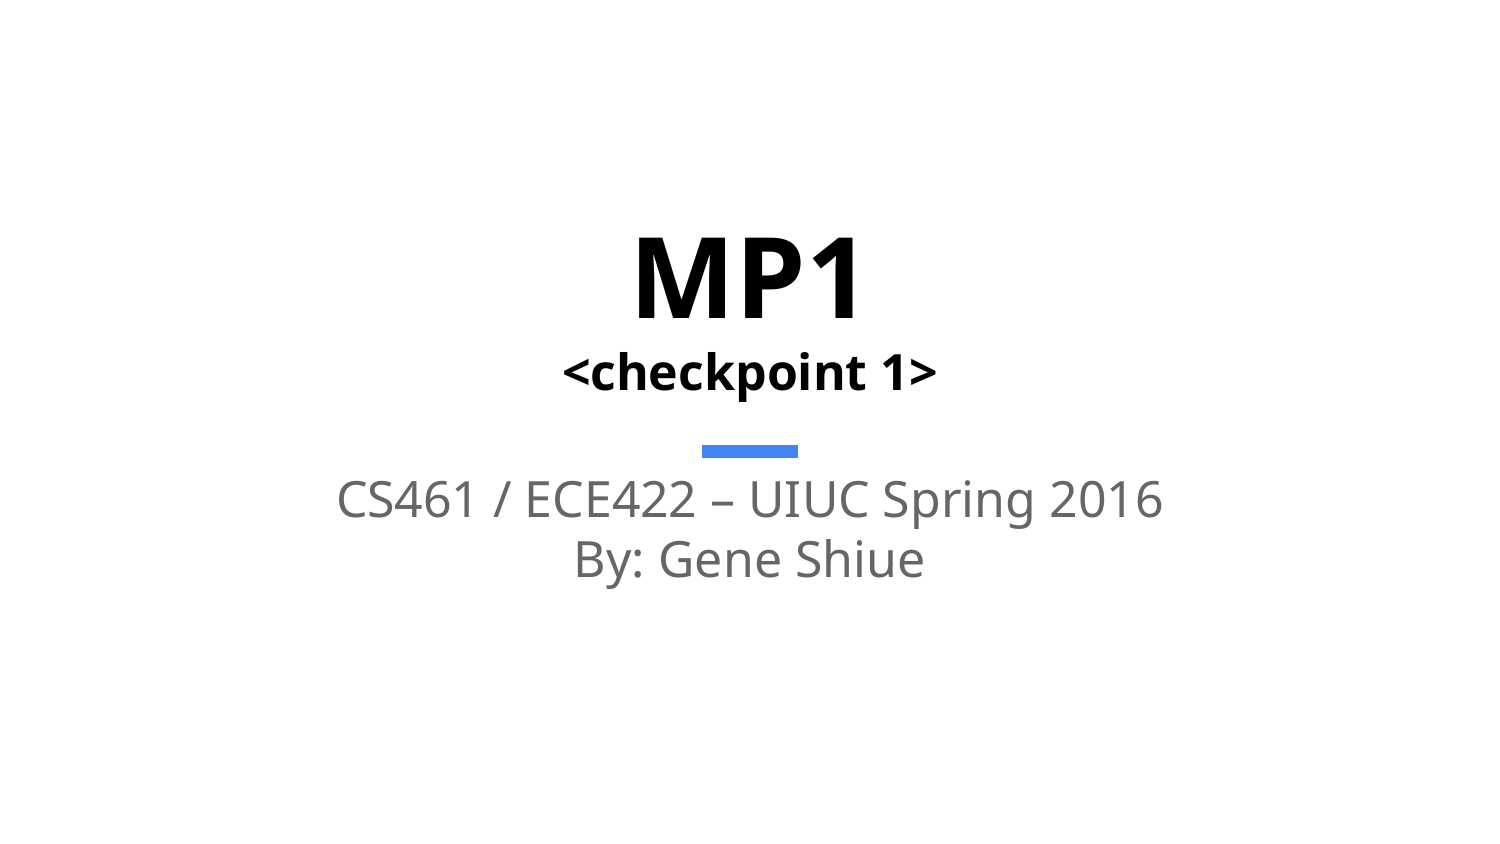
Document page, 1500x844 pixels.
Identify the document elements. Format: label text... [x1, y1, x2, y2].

subtitle CS461 / ECE422 – UIUC Spring 2016 By: Gene Shiue [78, 452, 1422, 595]
title MP1 <checkpoint 1> [51, 94, 1449, 416]
